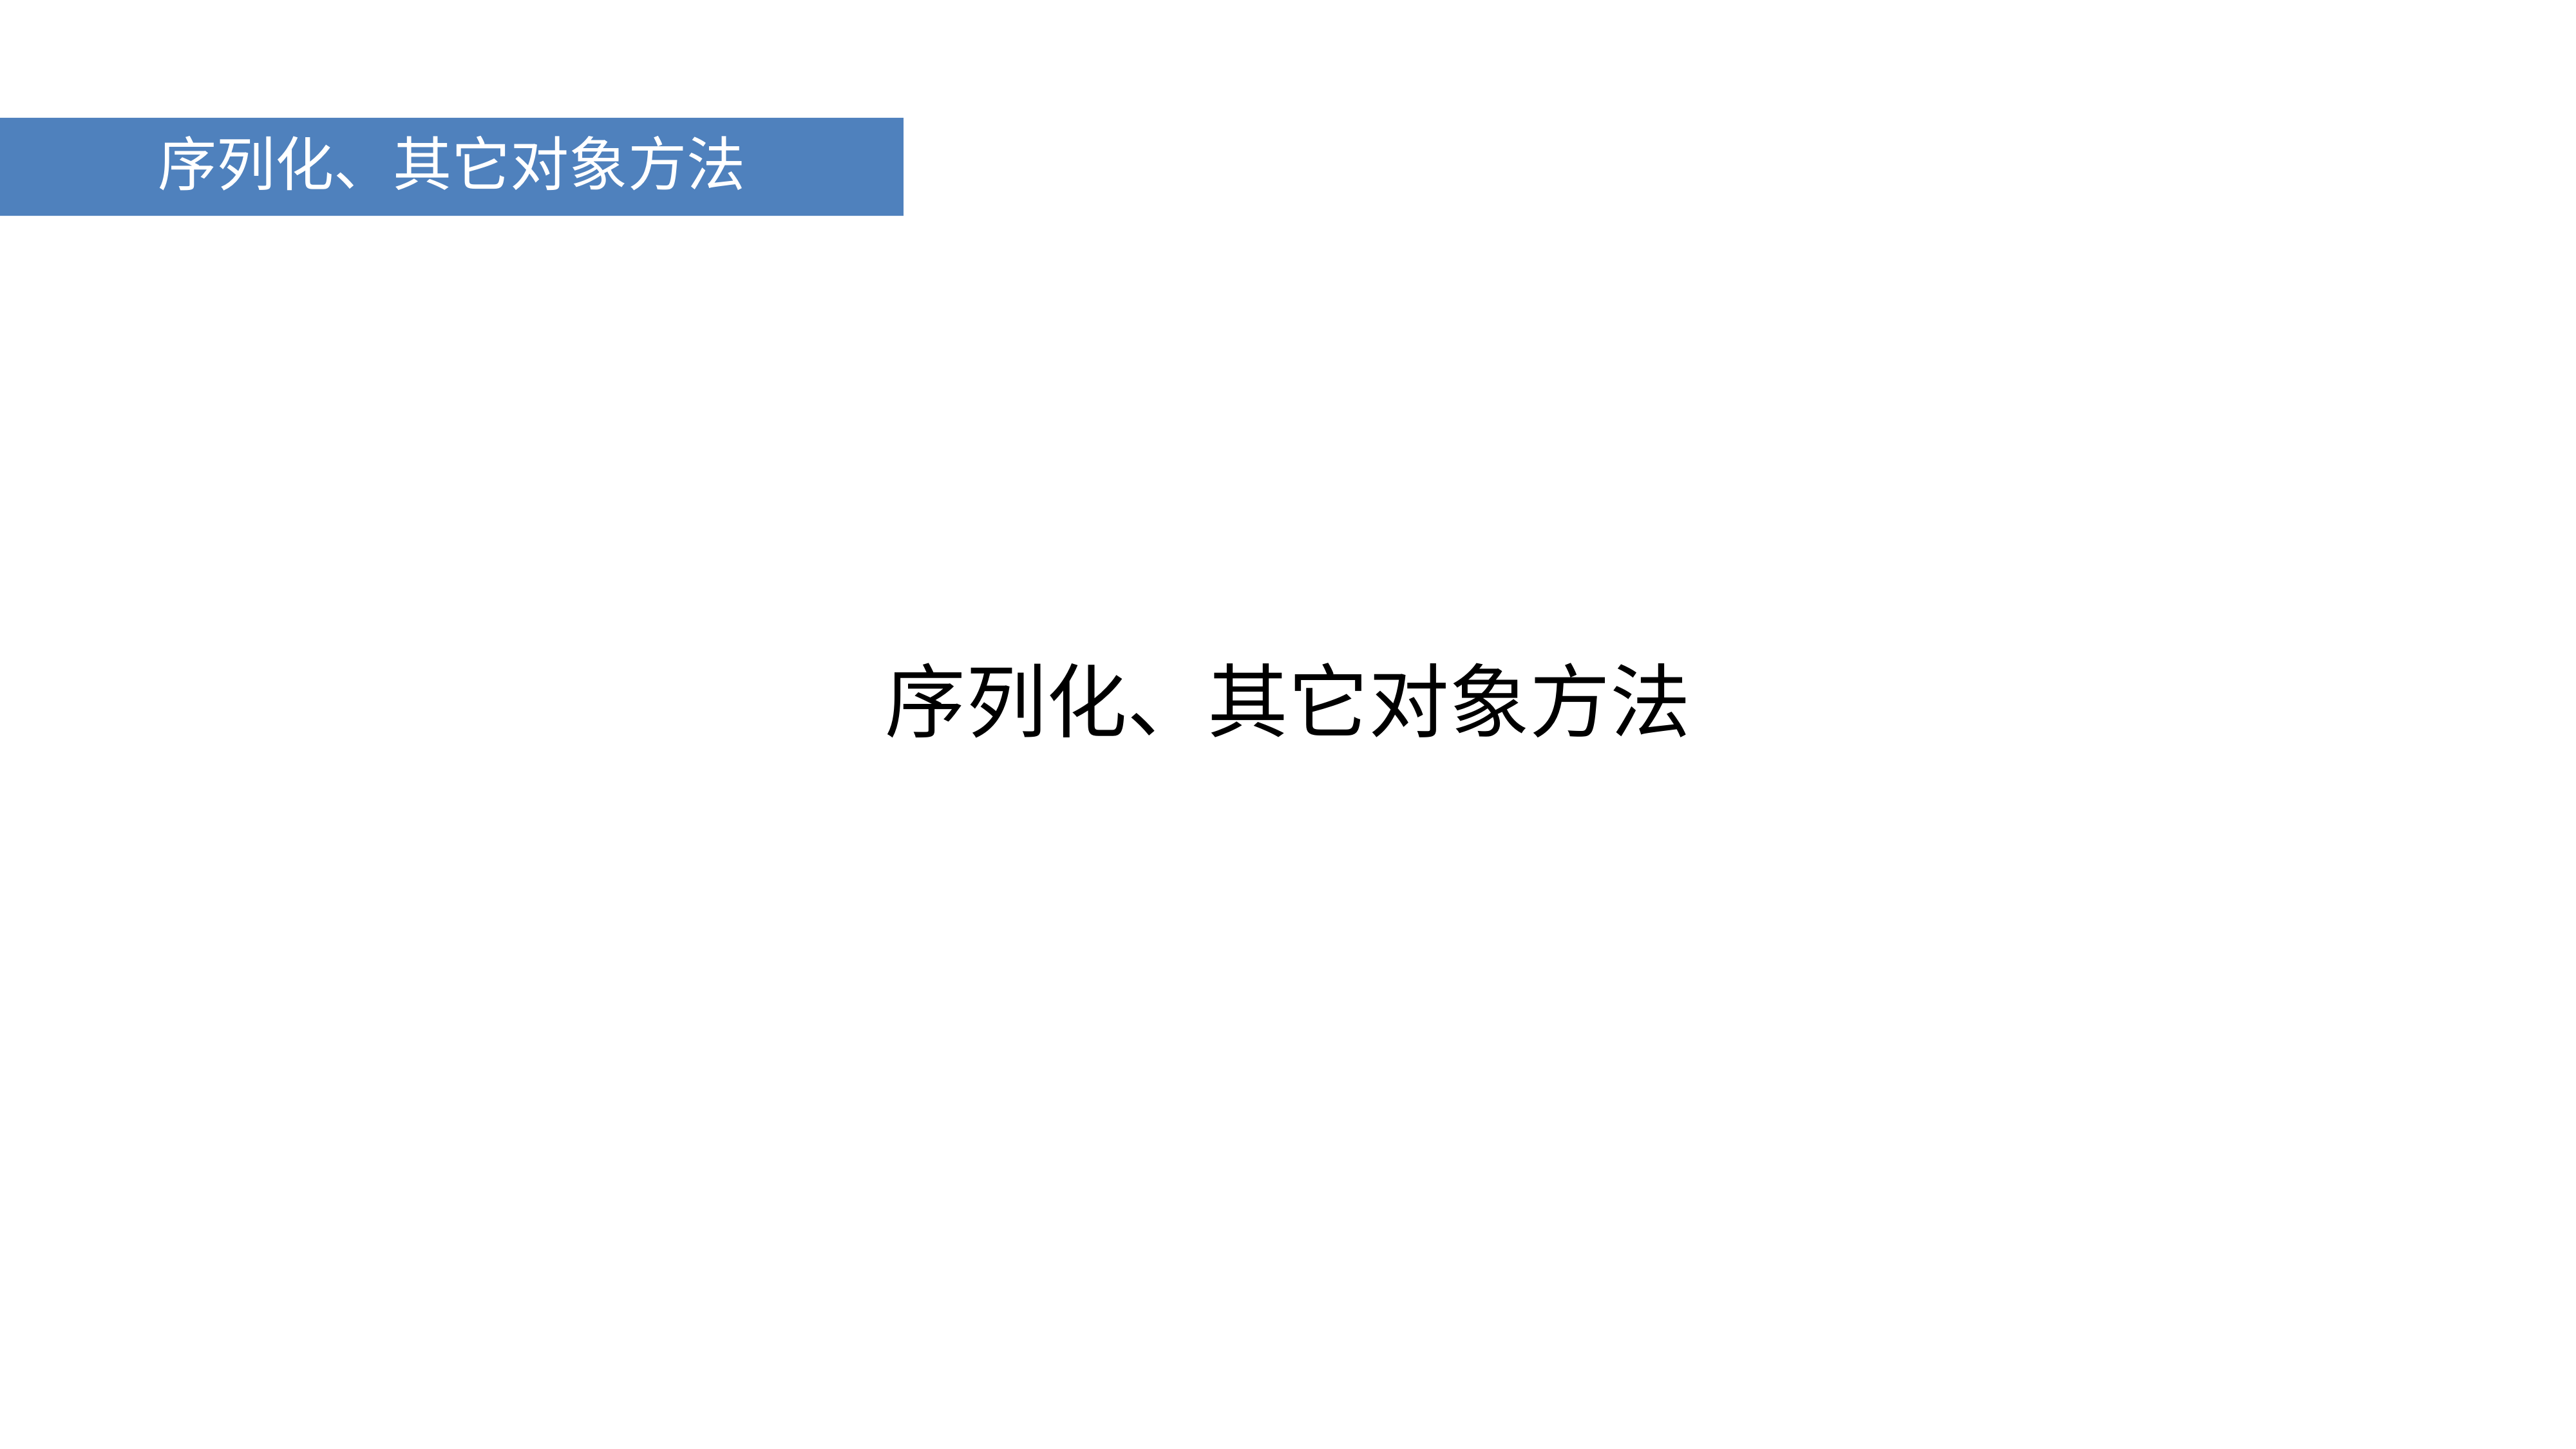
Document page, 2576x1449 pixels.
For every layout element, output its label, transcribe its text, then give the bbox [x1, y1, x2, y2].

text_box 序列化、其它对象方法 [0, 117, 904, 216]
text_box 序列化、其它对象方法 [885, 661, 1691, 749]
